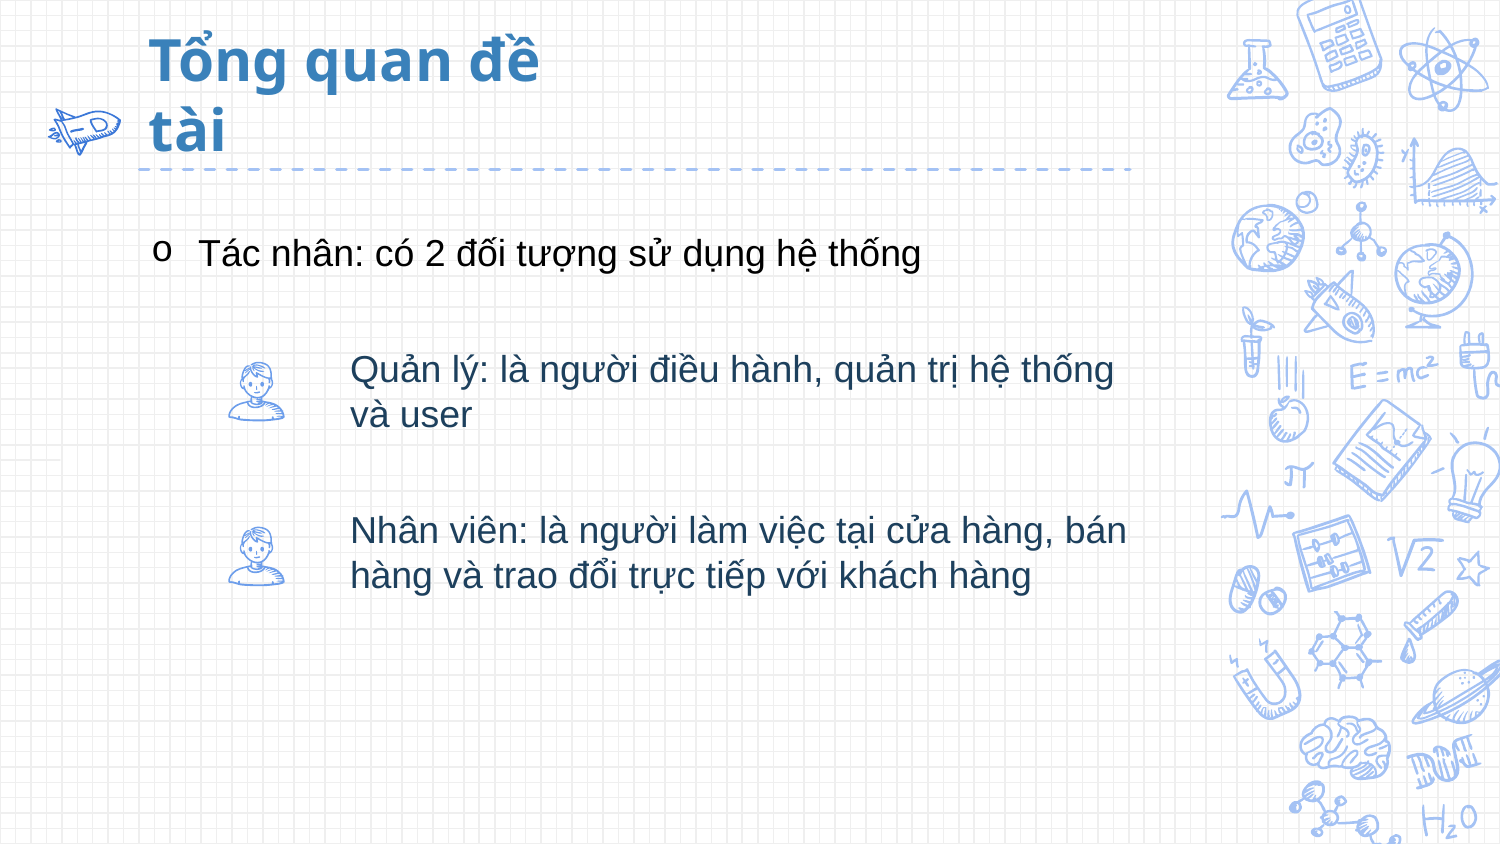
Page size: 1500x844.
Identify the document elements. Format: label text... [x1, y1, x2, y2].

text_box Quản lý: là người điều hành, quản trị hệ thống và user [335, 337, 1165, 443]
text_box [228, 361, 285, 422]
title Tổng quan đề tài [133, 112, 627, 249]
text_box [228, 526, 285, 587]
text_box [47, 108, 121, 156]
text_box Nhân viên: là người làm việc tại cửa hàng, bán hàng và trao đổi trực tiếp với khách hàng [335, 498, 1165, 604]
text_box Tác nhân: có 2 đối tượng sử dụng hệ thống [136, 221, 951, 282]
